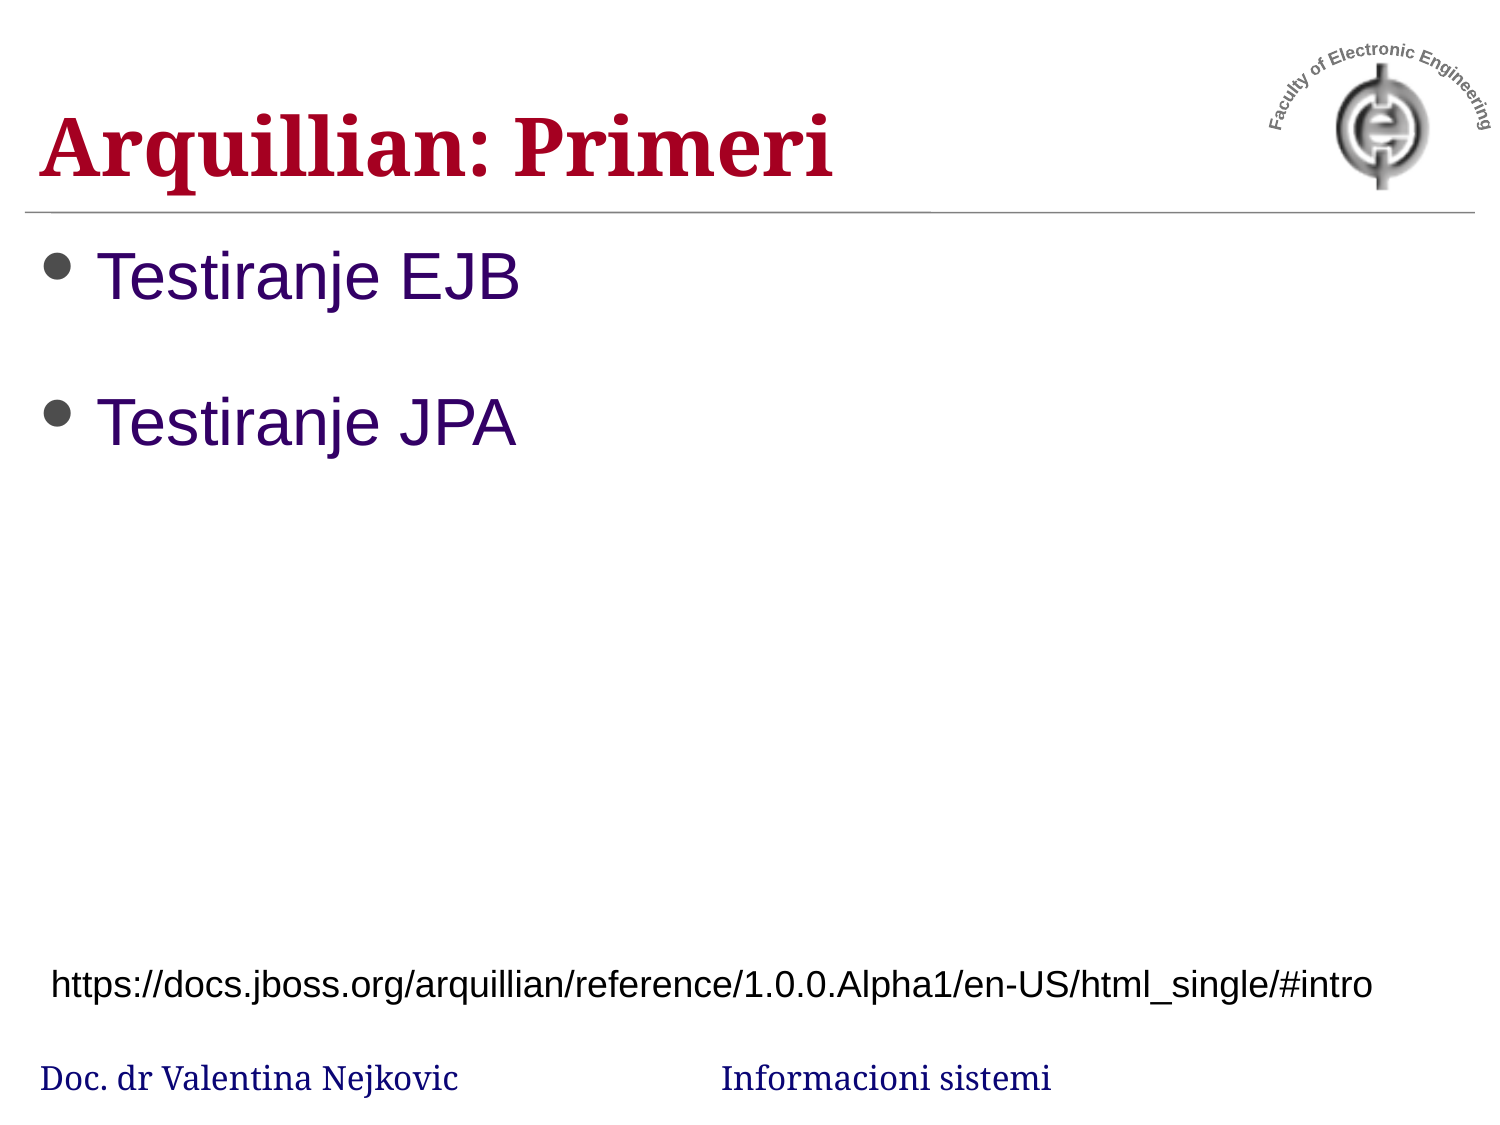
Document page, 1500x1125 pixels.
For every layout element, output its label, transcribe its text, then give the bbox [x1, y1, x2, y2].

footer Doc. dr Valentina Nejkovic Informacioni sistemi [24, 1049, 1201, 1101]
list Testiranje EJB Testiranje JPA [24, 224, 1475, 1038]
text_box https://docs.jboss.org/arquillian/reference/1.0.0.Alpha1/en-US/html_single/#intro [36, 952, 1464, 1013]
title Arquillian: Primeri [24, 62, 1275, 224]
picture [1314, 49, 1453, 208]
